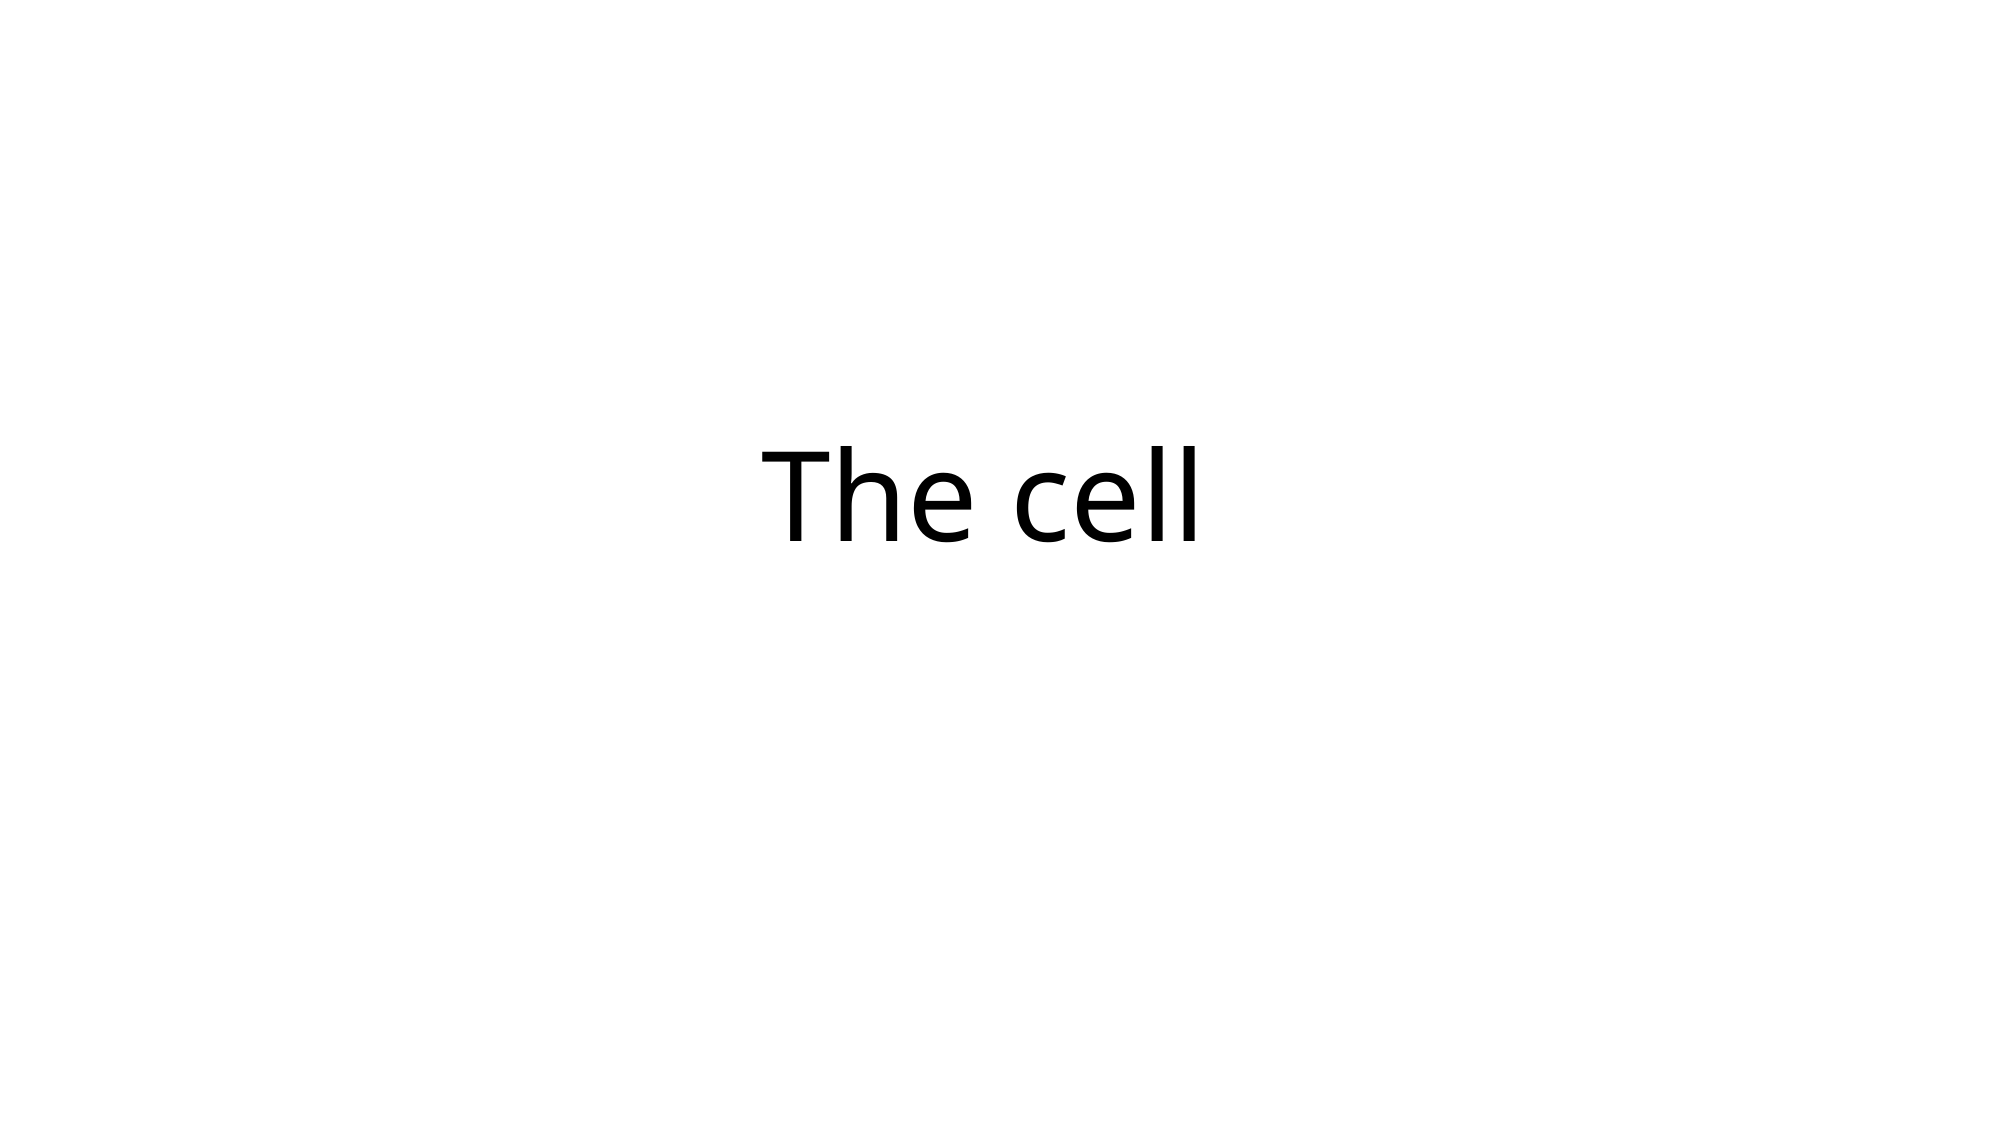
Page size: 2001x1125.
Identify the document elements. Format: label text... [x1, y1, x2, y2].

title The cell [249, 184, 1750, 576]
